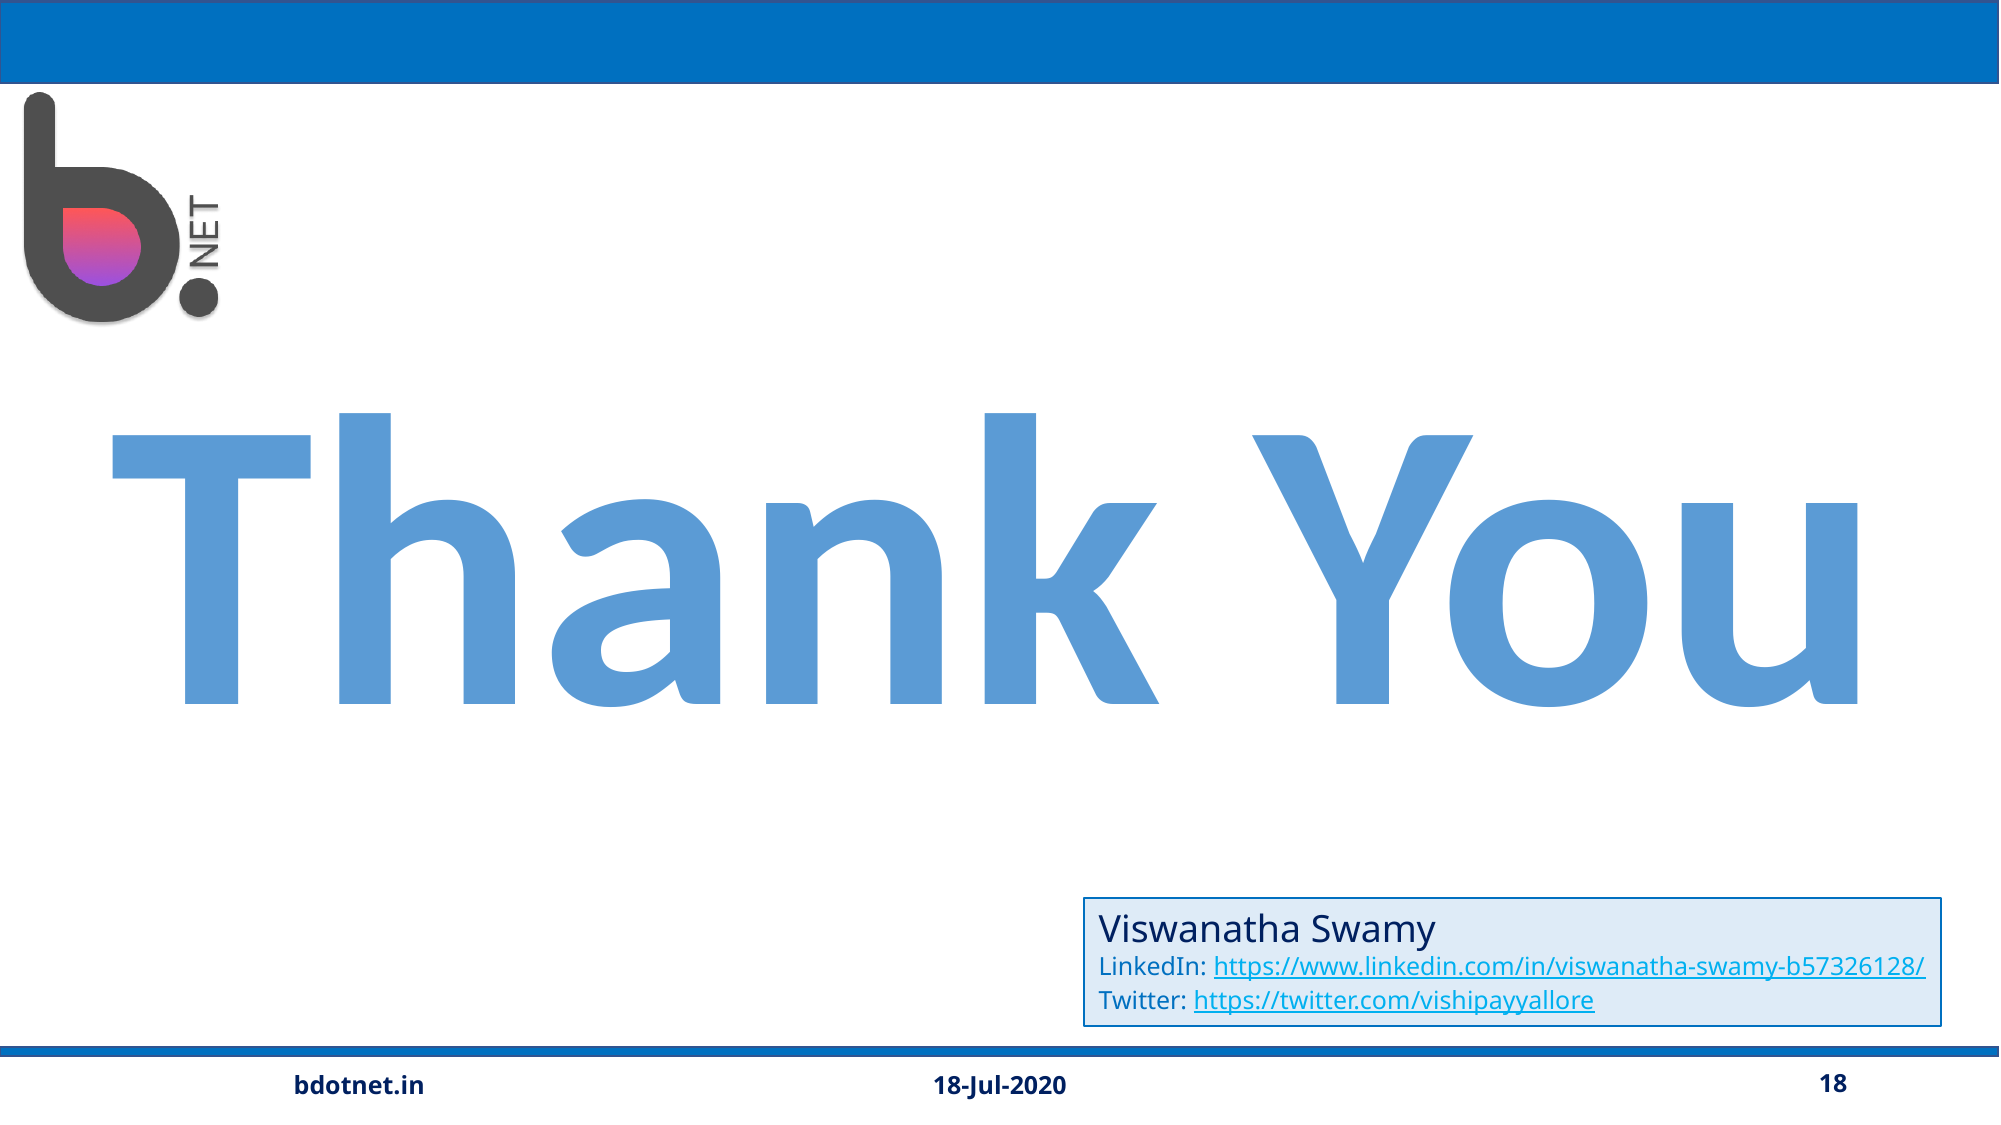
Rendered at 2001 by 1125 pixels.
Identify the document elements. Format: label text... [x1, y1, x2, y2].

text_box [0, 0, 1999, 84]
text_box Viswanatha Swamy LinkedIn: https://www.linkedin.com/in/viswanatha-swamy-b57326128/ Twitter: https://twitter.com/vishipayyallore [1083, 898, 1941, 1026]
footer 18-Jul-2020 [697, 1054, 1338, 1115]
picture [9, 91, 242, 328]
text_box Thank You [94, 282, 1900, 796]
text_box [0, 1046, 1999, 1057]
text_box bdotnet.in [21, 1054, 697, 1115]
slide_number 18 [1412, 1054, 1863, 1115]
